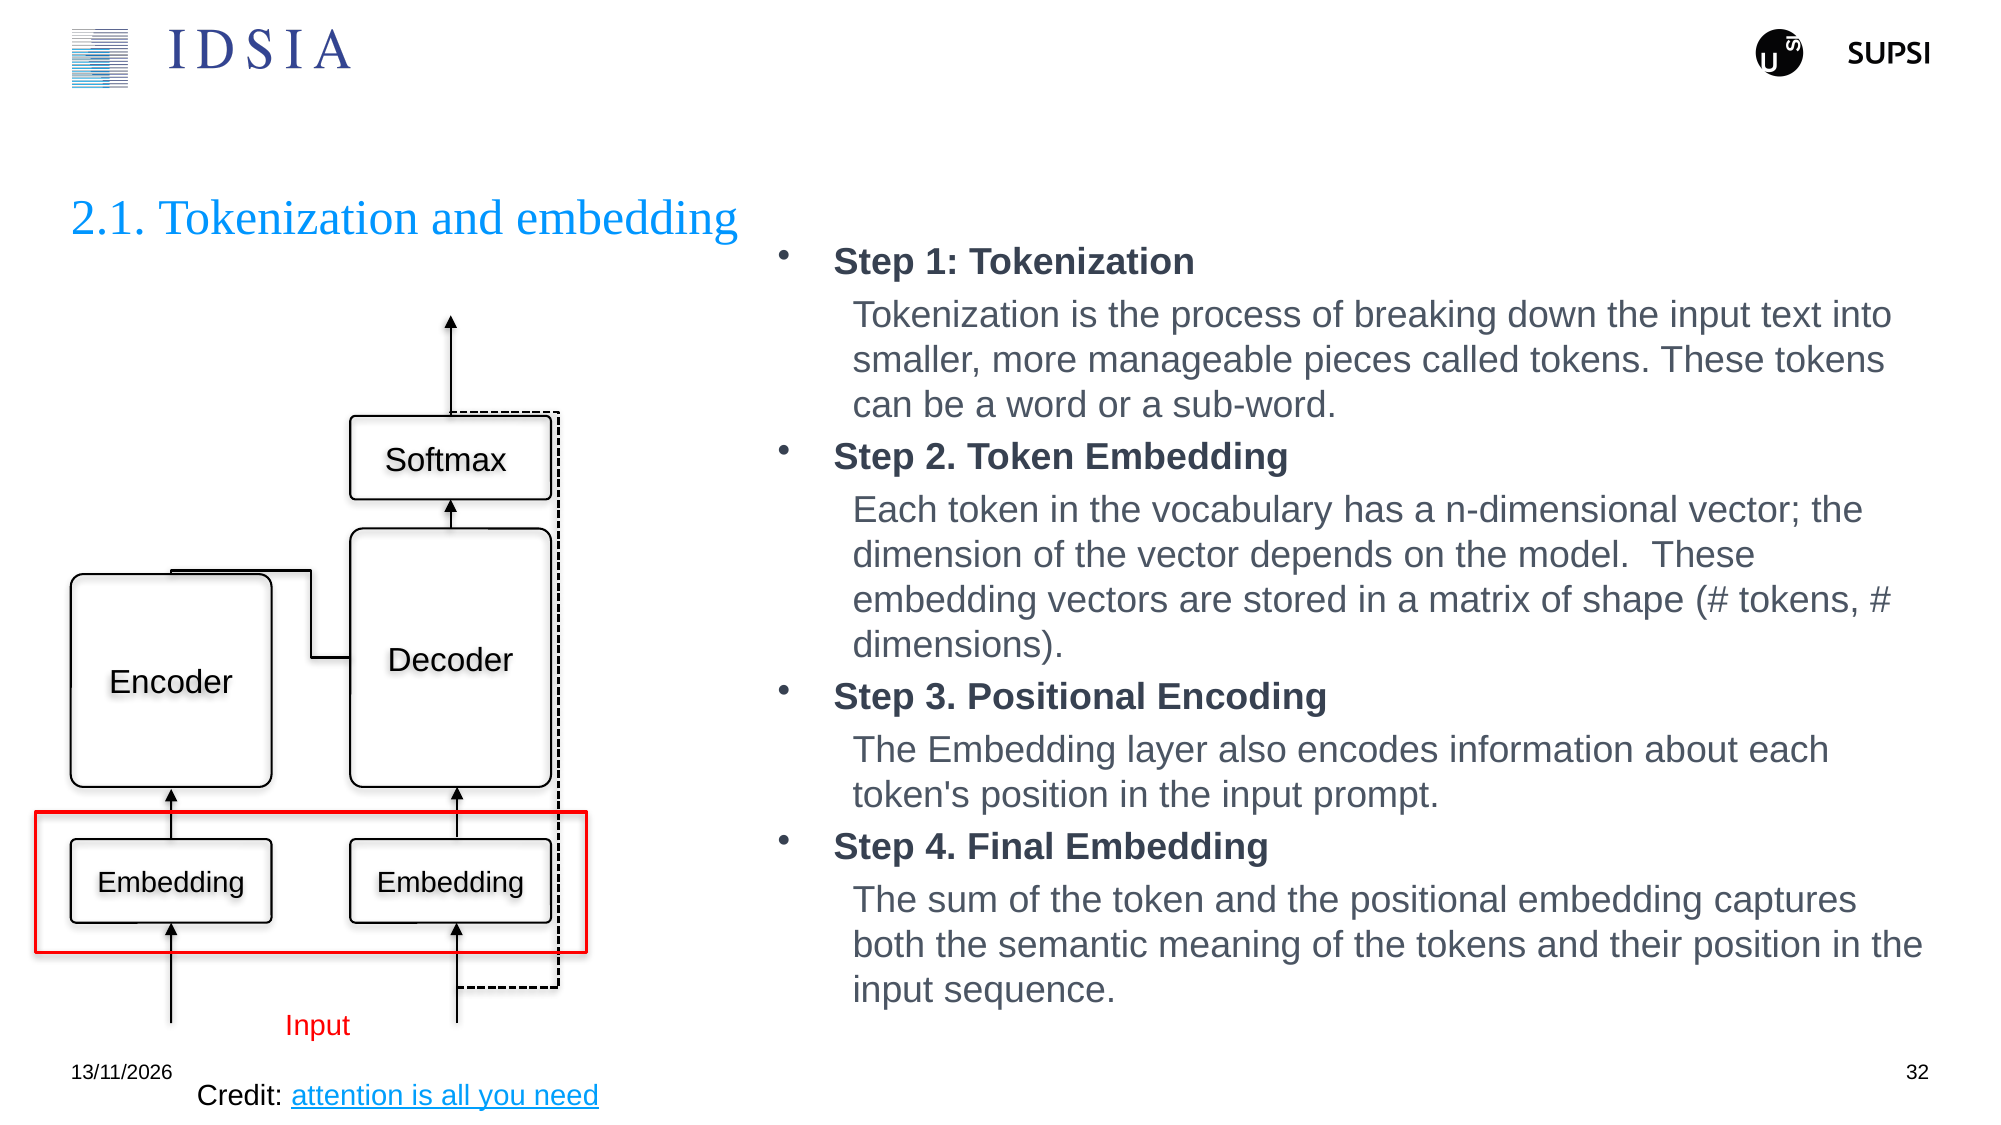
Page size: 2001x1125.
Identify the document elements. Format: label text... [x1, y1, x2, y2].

text_box Decoder [349, 713, 552, 788]
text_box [170, 573, 351, 658]
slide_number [445, 415, 551, 421]
list Step 1: Tokenization Tokenization is the process of breaking down the input text into smaller, more manageable pieces called tokens. These tokens can be a word or a sub-word. Step 2. Token Embedding Each token in the vocabulary has a n-dimensional vector; the dimension of the vector depends on the model. These embedding vectors are stored in a matrix of shape (# tokens, # dimensions). Step 3. Positional Encoding The Embedding layer also encodes information about each token's position in the input prompt. Step 4. Final Embedding The sum of the token and the positional embedding captures both the semantic meaning of the tokens and their position in the input sequence. [777, 237, 1930, 1024]
text_box [35, 811, 587, 953]
text_box Encoder [69, 573, 273, 788]
slide_number 32 [1779, 1058, 1930, 1125]
slide_number 61 [446, 527, 455, 533]
text_box Credit: attention is all you need [196, 1076, 600, 1112]
text_box Input [285, 1005, 351, 1041]
picture [0, 0, 2000, 94]
text_box Decoder [349, 527, 552, 697]
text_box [167, 698, 740, 705]
title 2.1. Tokenization and embedding [70, 184, 1930, 303]
text_box Softmax [349, 415, 552, 501]
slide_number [70, 1058, 532, 1125]
